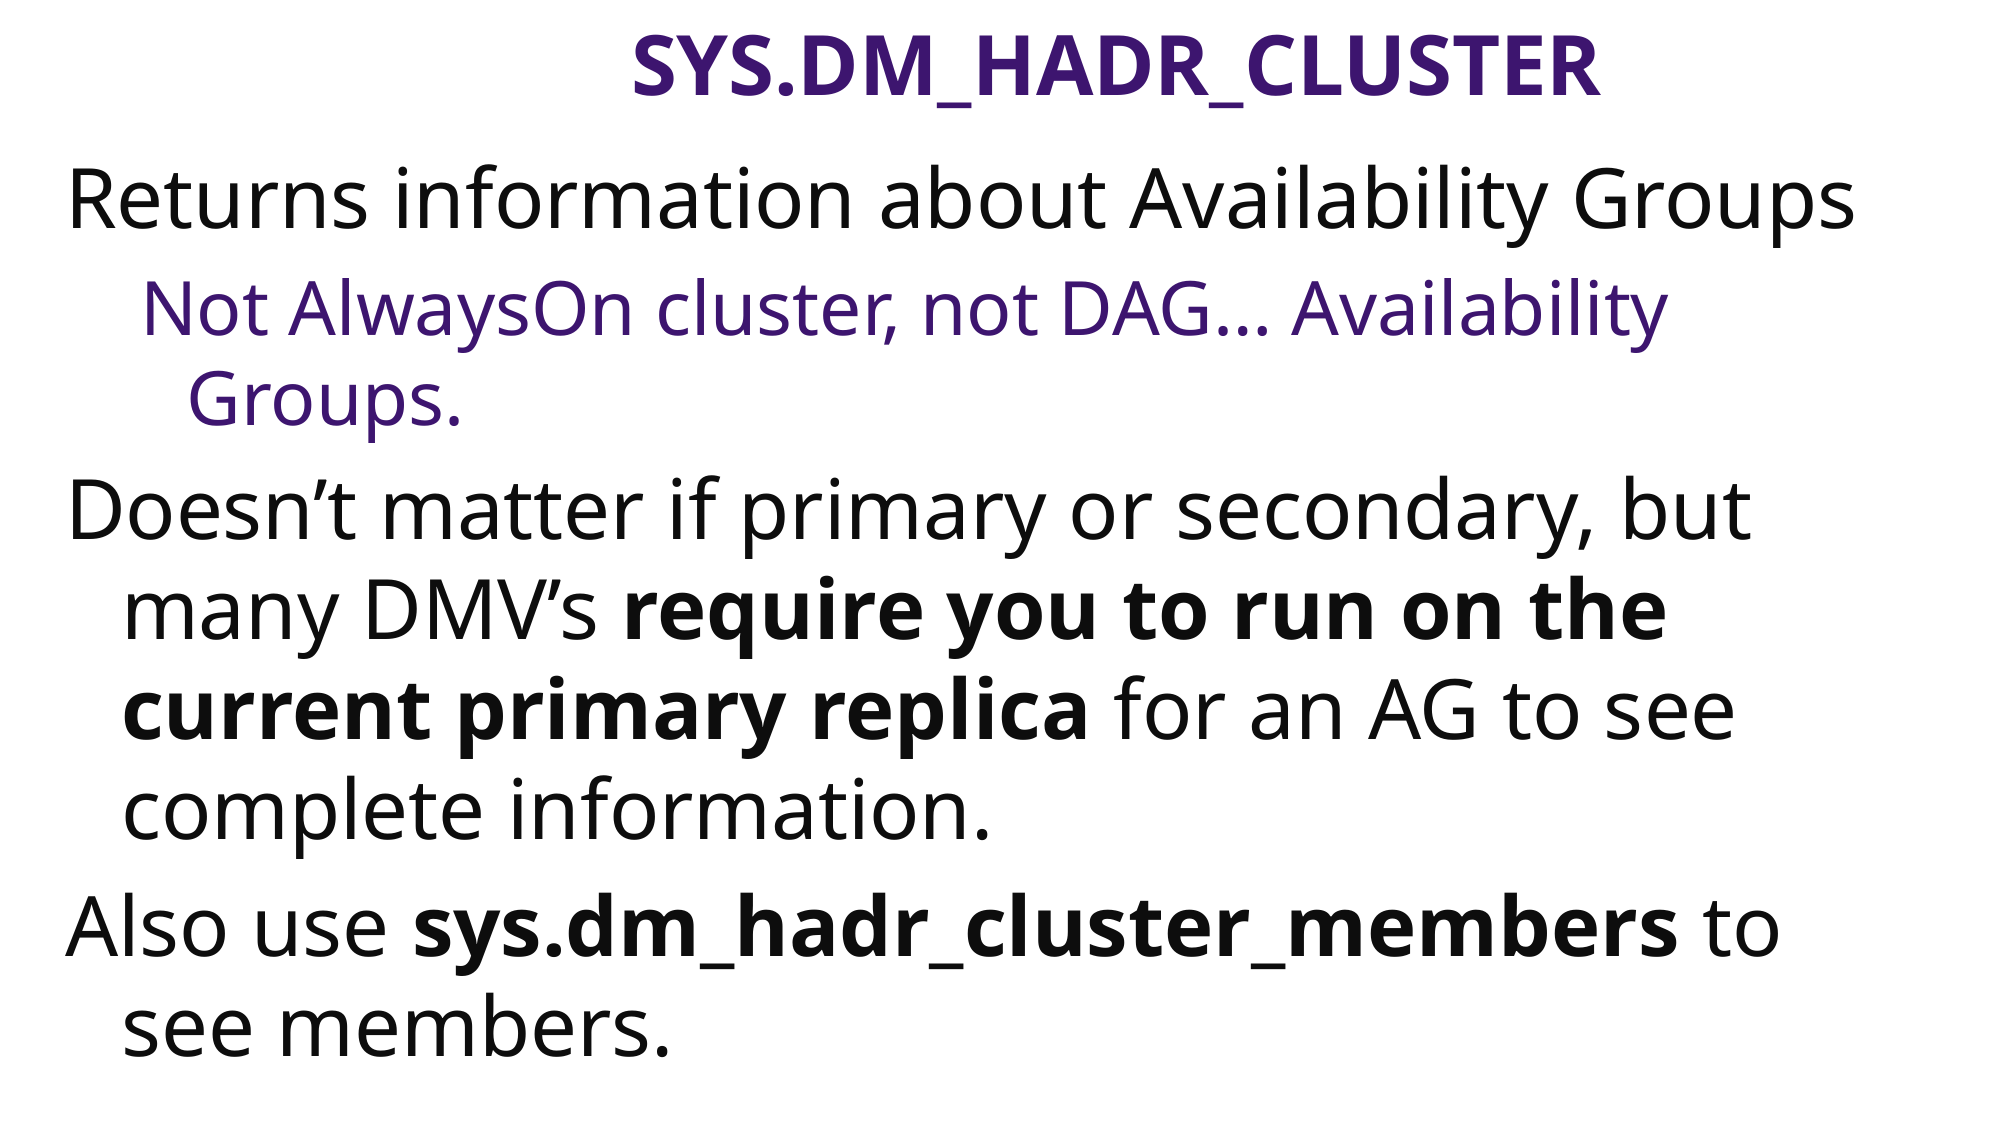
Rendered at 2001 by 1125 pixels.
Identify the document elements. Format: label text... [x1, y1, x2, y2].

list Returns information about Availability Groups Not AlwaysOn cluster, not DAG… Availability Groups. Doesn’t matter if primary or secondary, but many DMV’s require you to run on the current primary replica for an AG to see complete information. Also use sys.dm_hadr_cluster_members to see members. [50, 137, 1950, 1088]
title sys.dm_hadr_cluster [316, 0, 1917, 125]
